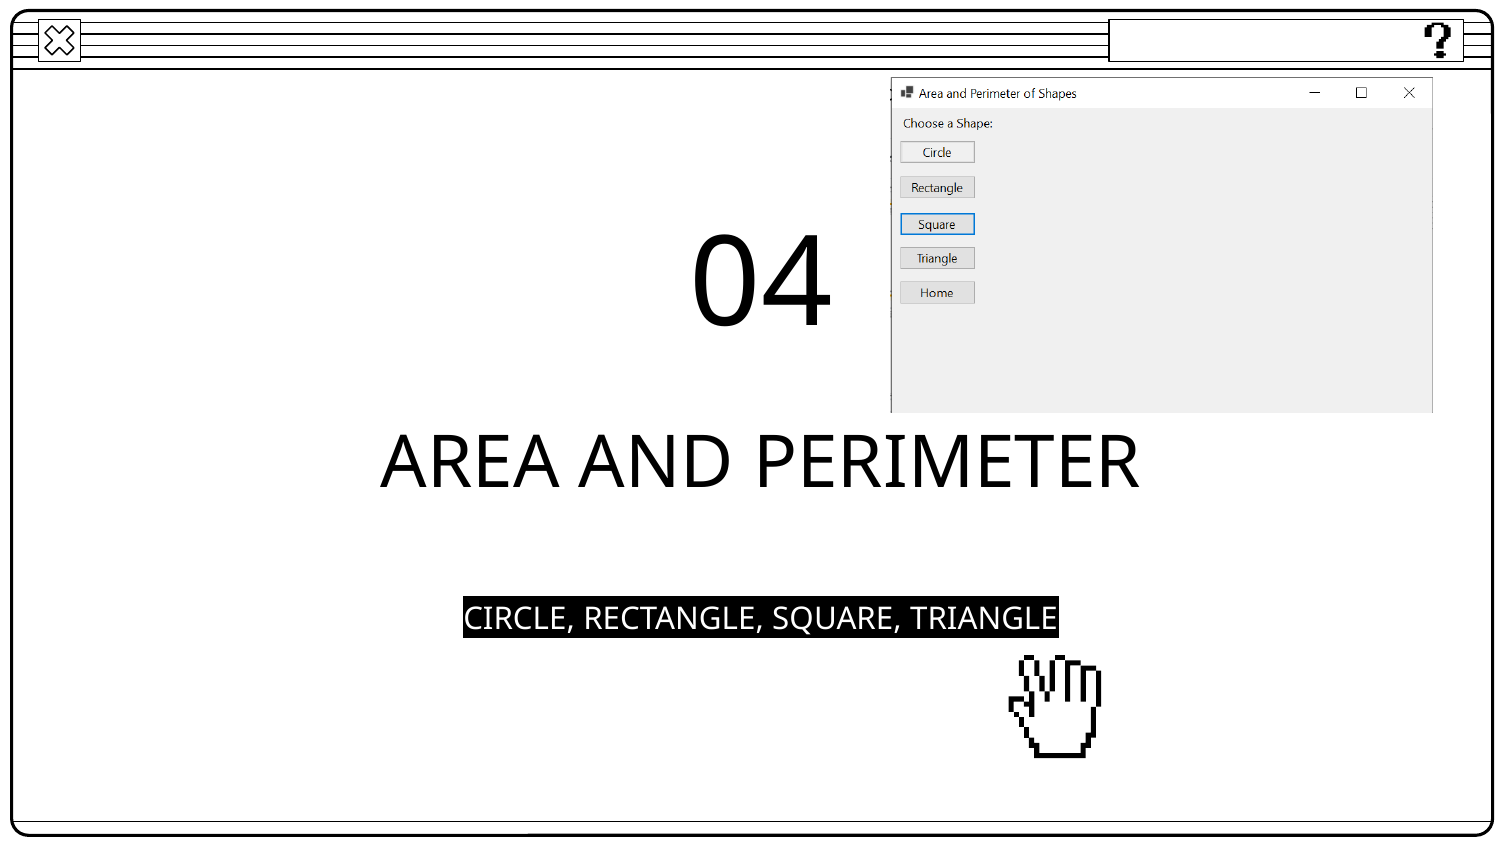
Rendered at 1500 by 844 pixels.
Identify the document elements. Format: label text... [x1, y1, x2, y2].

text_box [1008, 655, 1102, 759]
title AREA AND PERIMETER [226, 389, 1296, 528]
subtitle CIRCLE, RECTANGLE, SQUARE, TRIANGLE [226, 591, 1296, 642]
picture [889, 77, 1433, 413]
title 04 [502, 206, 884, 345]
